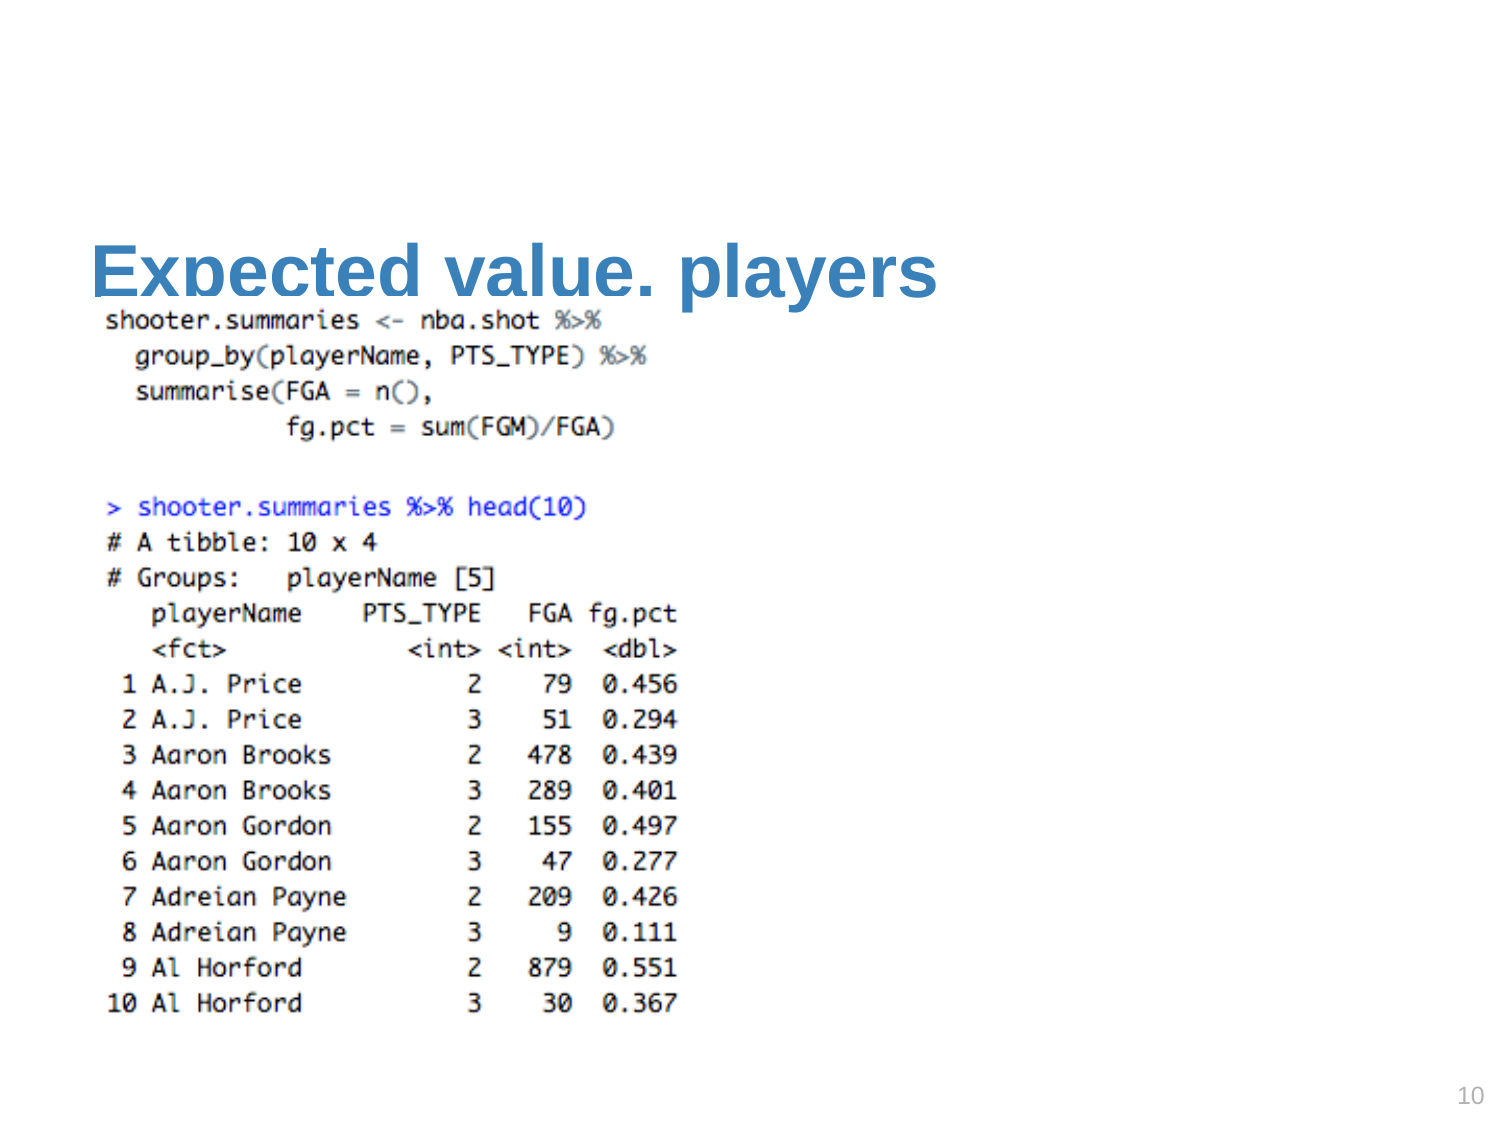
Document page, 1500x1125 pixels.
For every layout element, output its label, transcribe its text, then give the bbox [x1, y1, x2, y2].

picture [101, 295, 675, 459]
title Expected value, players [75, 54, 1425, 538]
picture [101, 487, 759, 1024]
slide_number 9 [1149, 1065, 1500, 1125]
